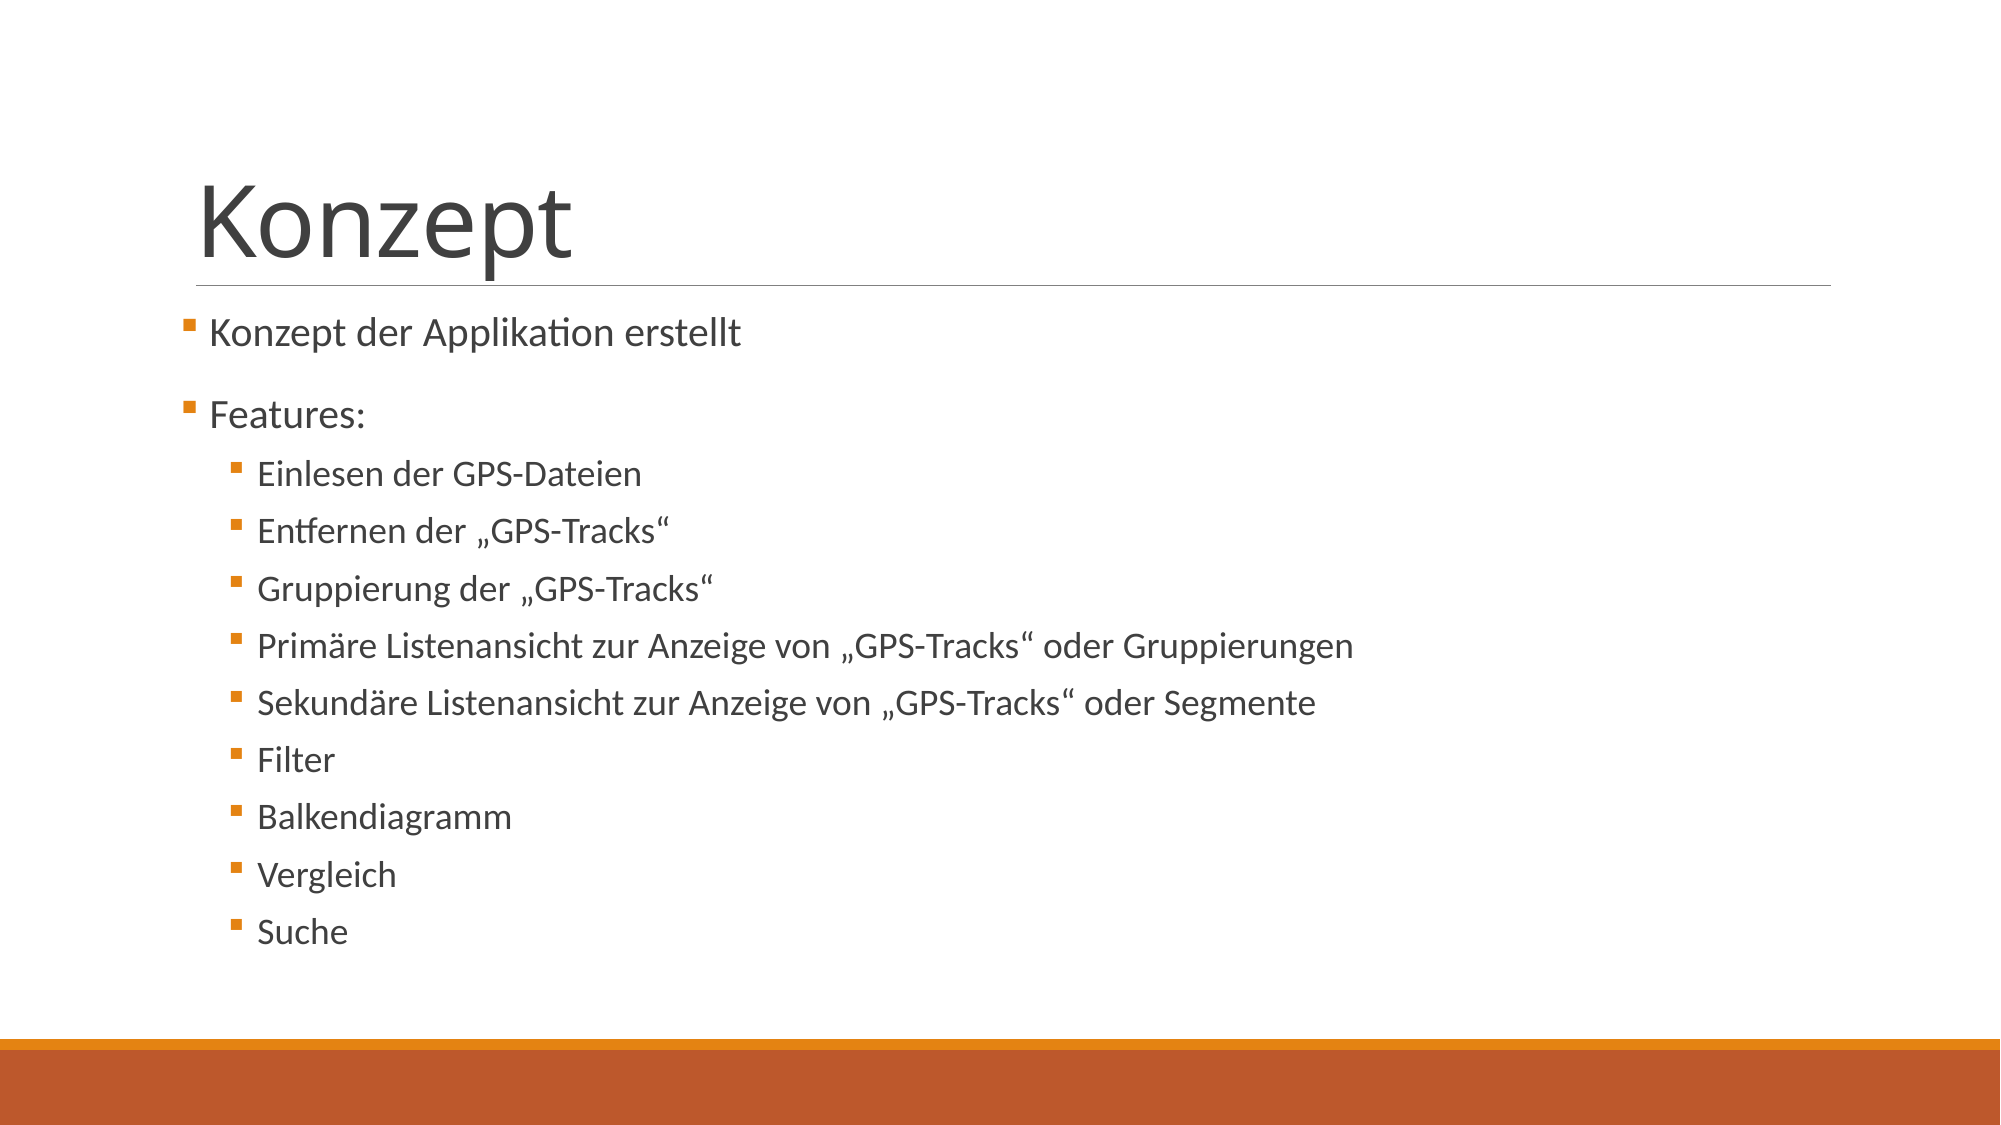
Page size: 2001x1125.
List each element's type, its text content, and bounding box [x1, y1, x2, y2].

title Konzept [180, 47, 1830, 285]
list Konzept der Applikation erstellt Features: Einlesen der GPS-Dateien Entfernen der „GPS-Tracks“ Gruppierung der „GPS-Tracks“ Primäre Listenansicht zur Anzeige von „GPS-Tracks“ oder Gruppierungen Sekundäre Listenansicht zur Anzeige von „GPS-Tracks“ oder Segmente Filter Balkendiagramm Vergleich Suche [180, 302, 1830, 1035]
